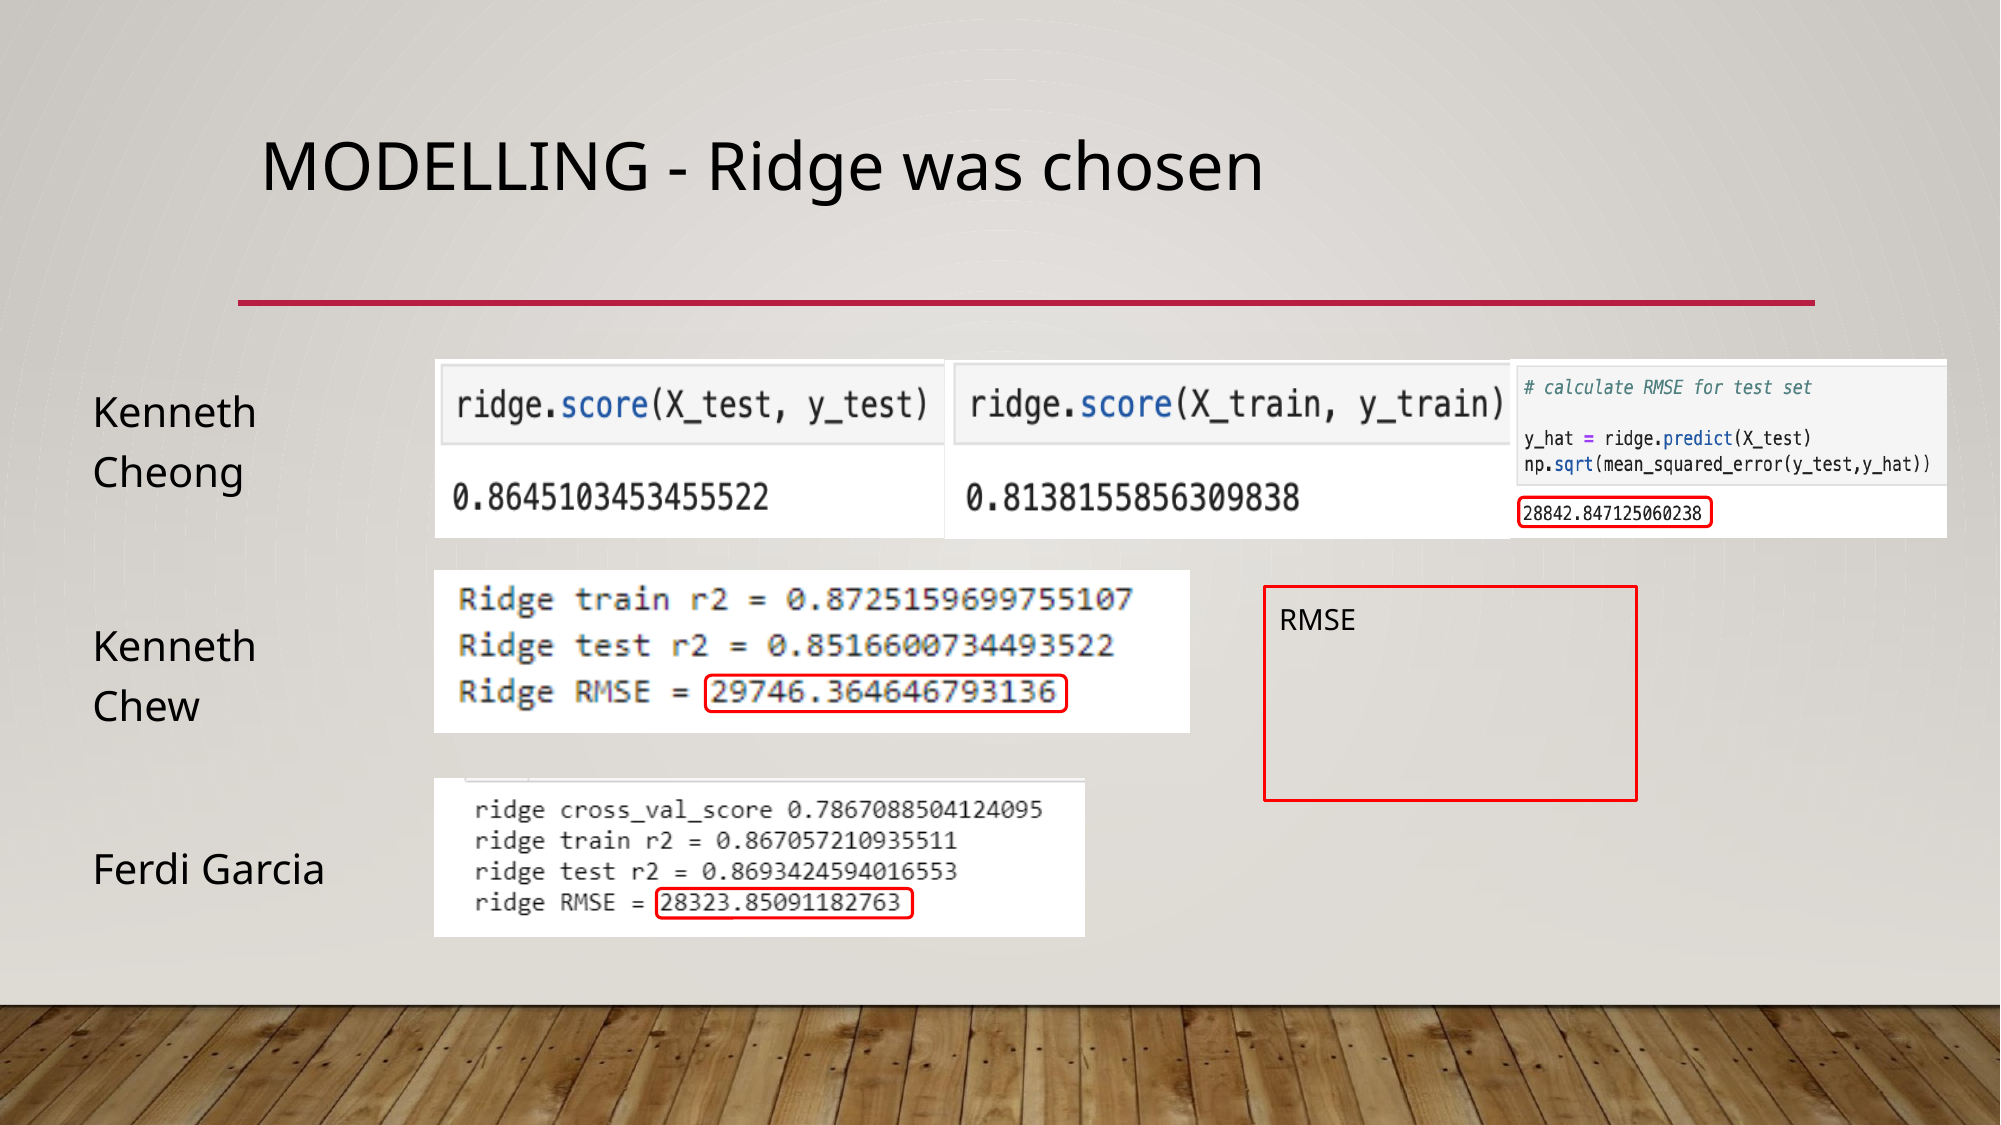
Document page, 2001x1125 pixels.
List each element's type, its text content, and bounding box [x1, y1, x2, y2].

title MODELLING - Ridge was chosen [245, 125, 1821, 233]
text_box Kenneth Cheong [77, 368, 399, 467]
picture [434, 570, 1190, 733]
text_box RMSE [1264, 586, 1637, 801]
text_box Ferdi Garcia [77, 825, 371, 924]
picture [383, 778, 1250, 979]
picture [434, 359, 1947, 539]
picture [0, 1005, 2000, 1125]
text_box Kenneth Chew [77, 602, 371, 701]
